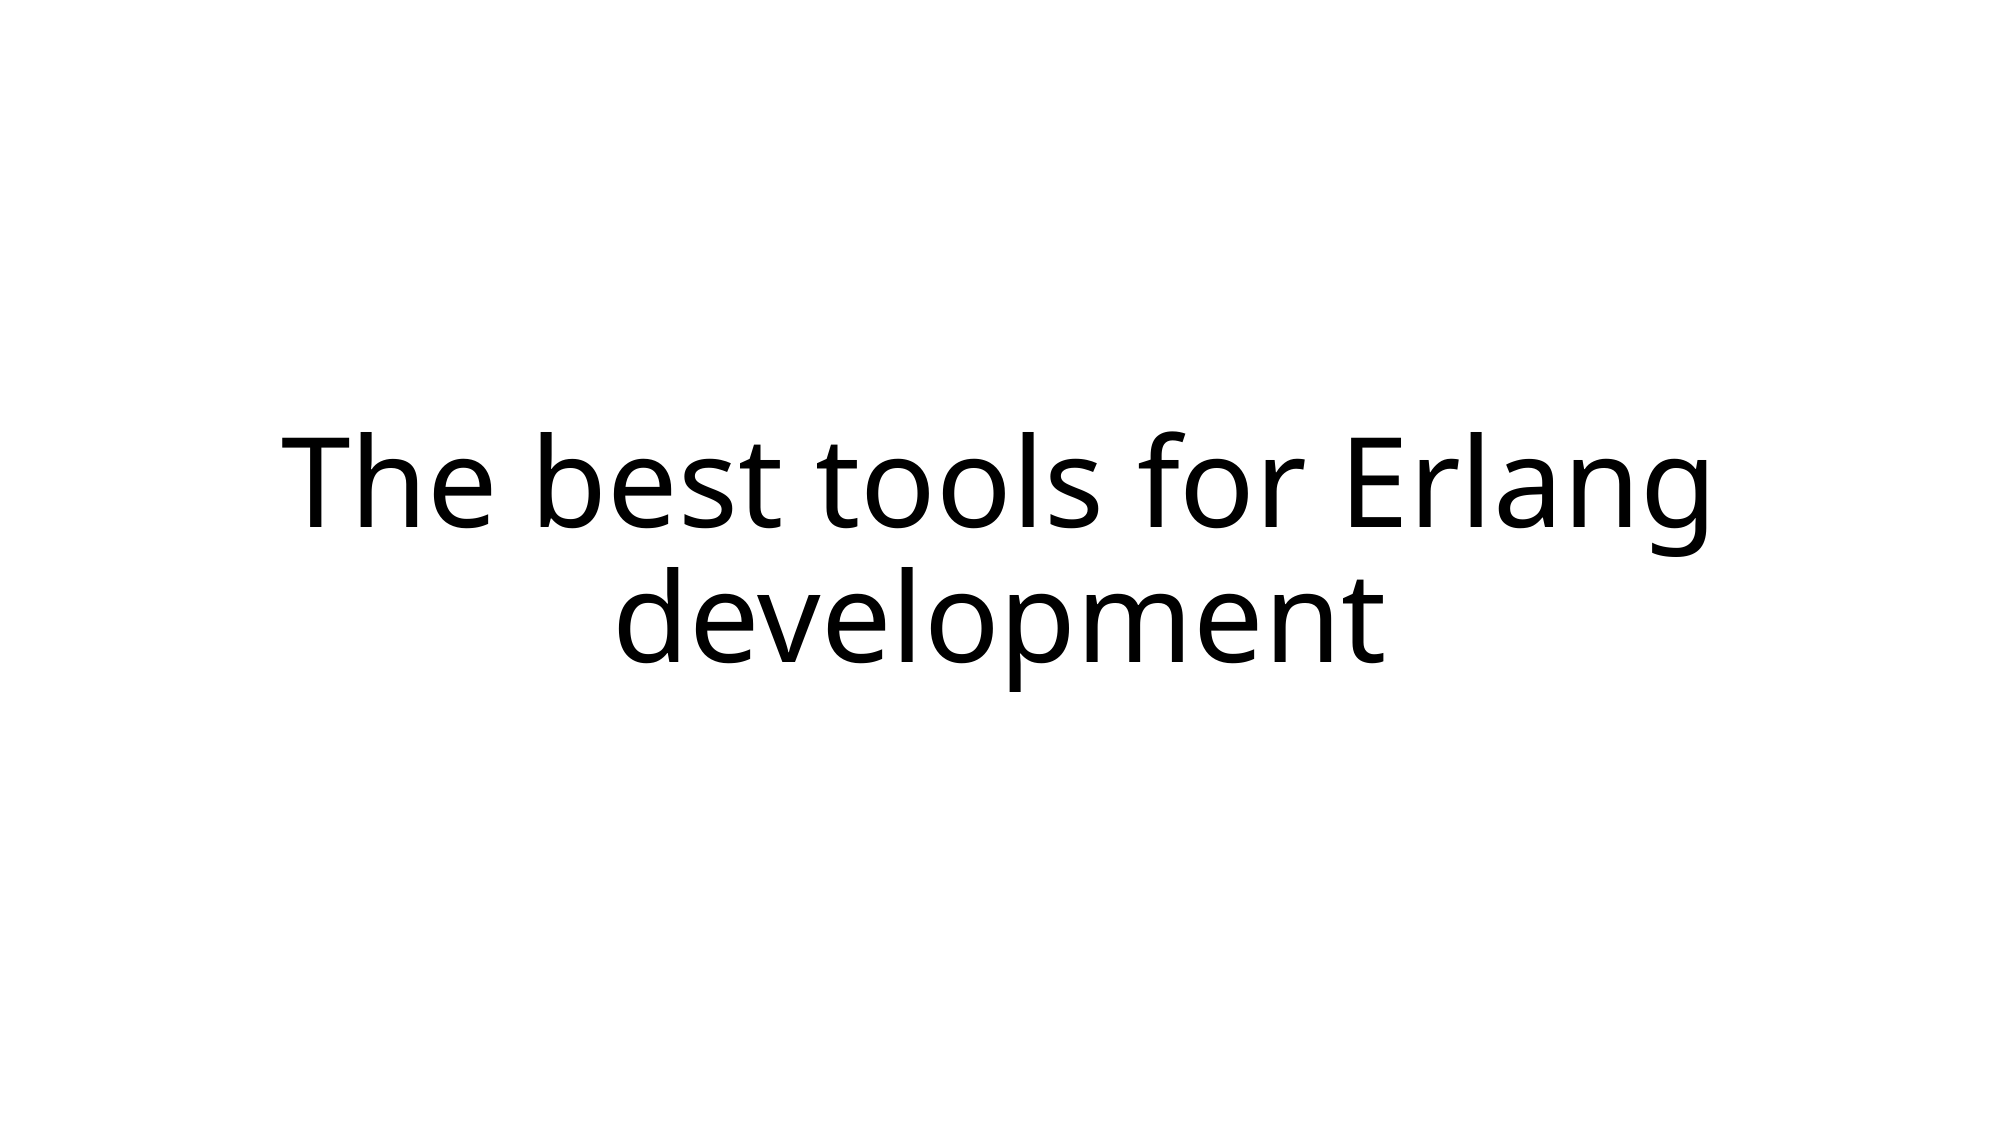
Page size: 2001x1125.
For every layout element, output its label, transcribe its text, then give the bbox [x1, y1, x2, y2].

title The best tools for Erlang development [249, 184, 1750, 697]
